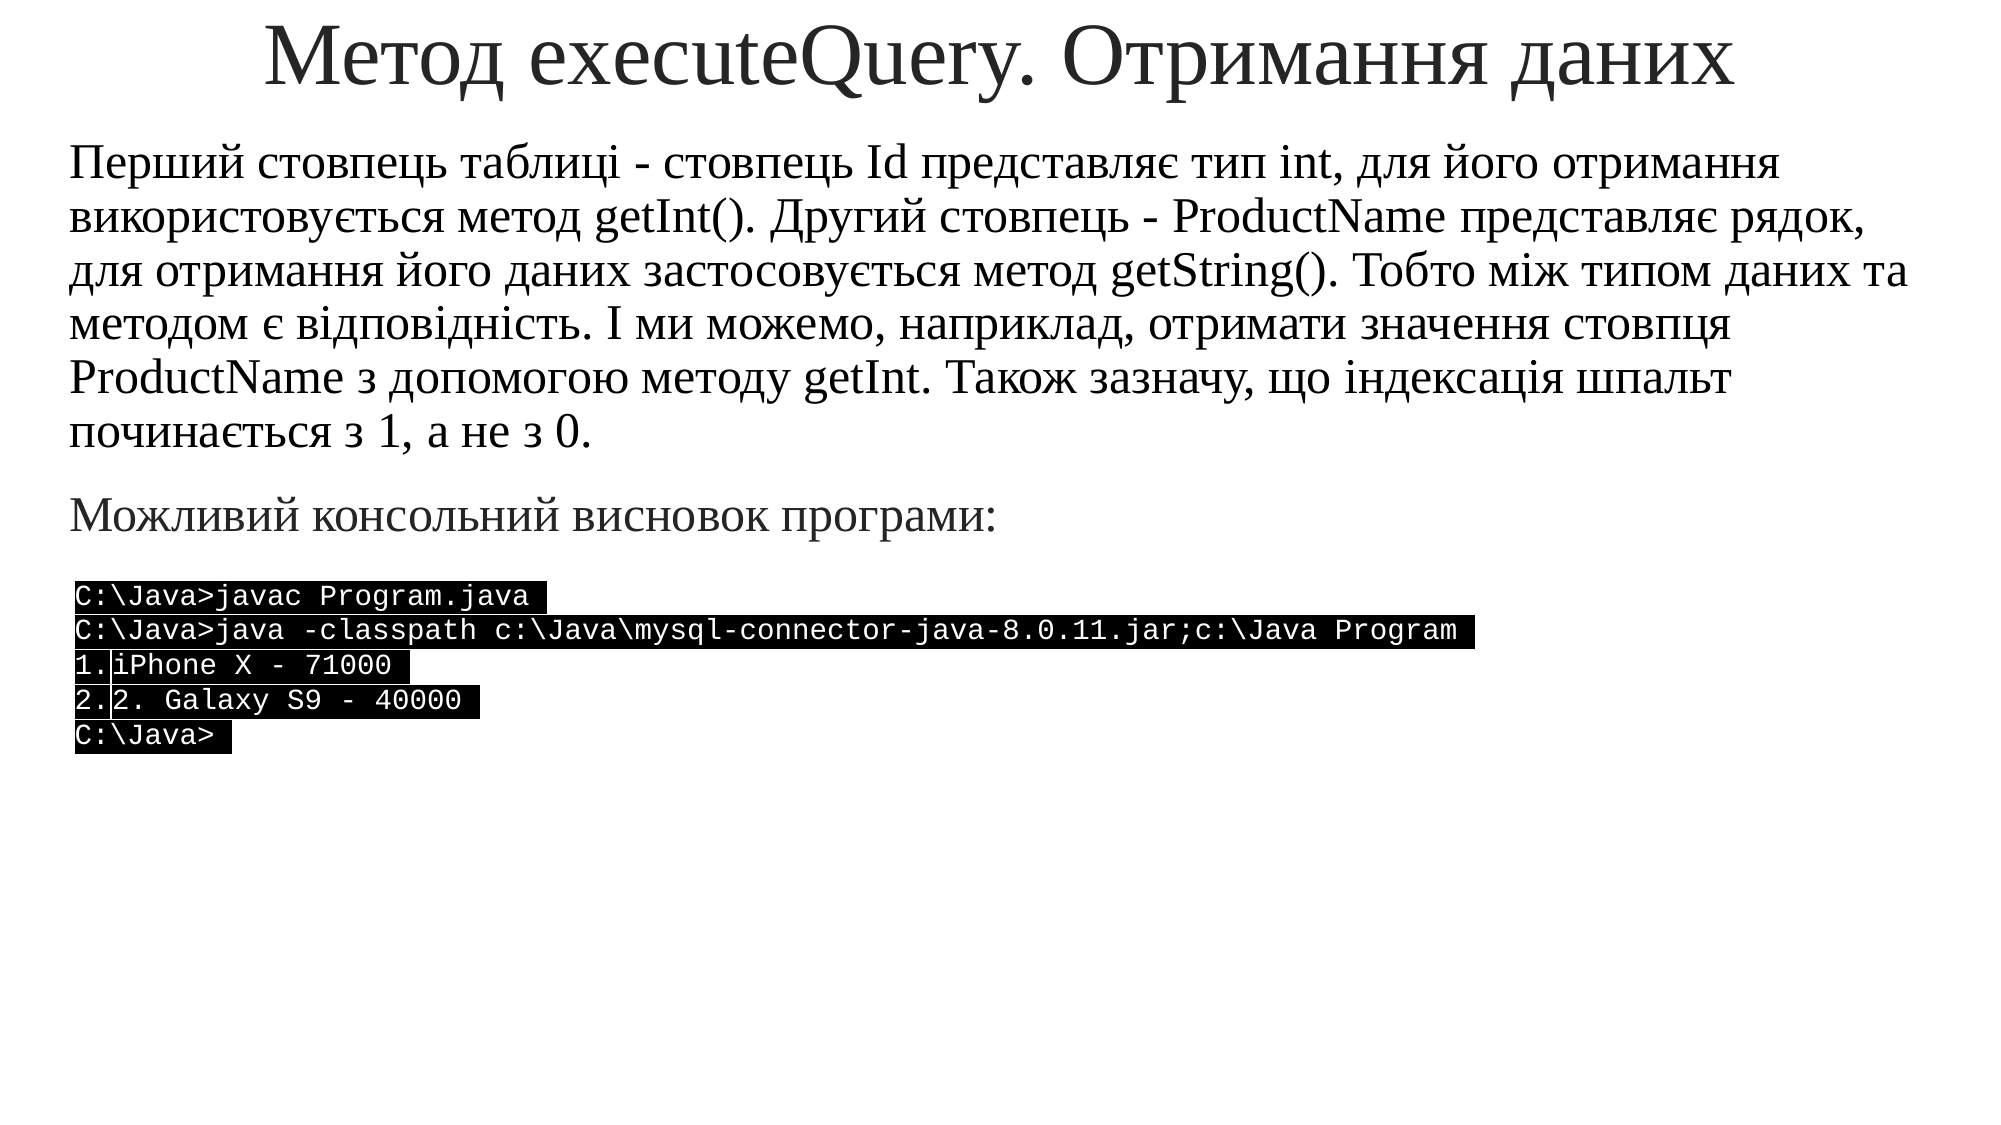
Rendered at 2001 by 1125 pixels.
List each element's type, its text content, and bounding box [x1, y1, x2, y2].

list Перший стовпець таблиці - стовпець Id представляє тип int, для його отримання використовується метод getInt(). Другий стовпець - ProductName представляє рядок, для отримання його даних застосовується метод getString(). Тобто між типом даних та методом є відповідність. І ми можемо, наприклад, отримати значення стовпця ProductName з допомогою методу getInt. Також зазначу, що індексація шпальт починається з 1, а не з 0. [54, 127, 1936, 1014]
text_box C:\Java>javac Program.java C:\Java>java -classpath c:\Java\mysql-connector-java-8.0.11.jar;c:\Java Program iPhone X - 71000 2. Galaxy S9 - 40000 C:\Java> [59, 568, 1490, 758]
text_box Метод executeQuery. Отримання даних [0, 0, 2000, 112]
text_box Можливий консольний висновок програми: [54, 473, 1055, 549]
